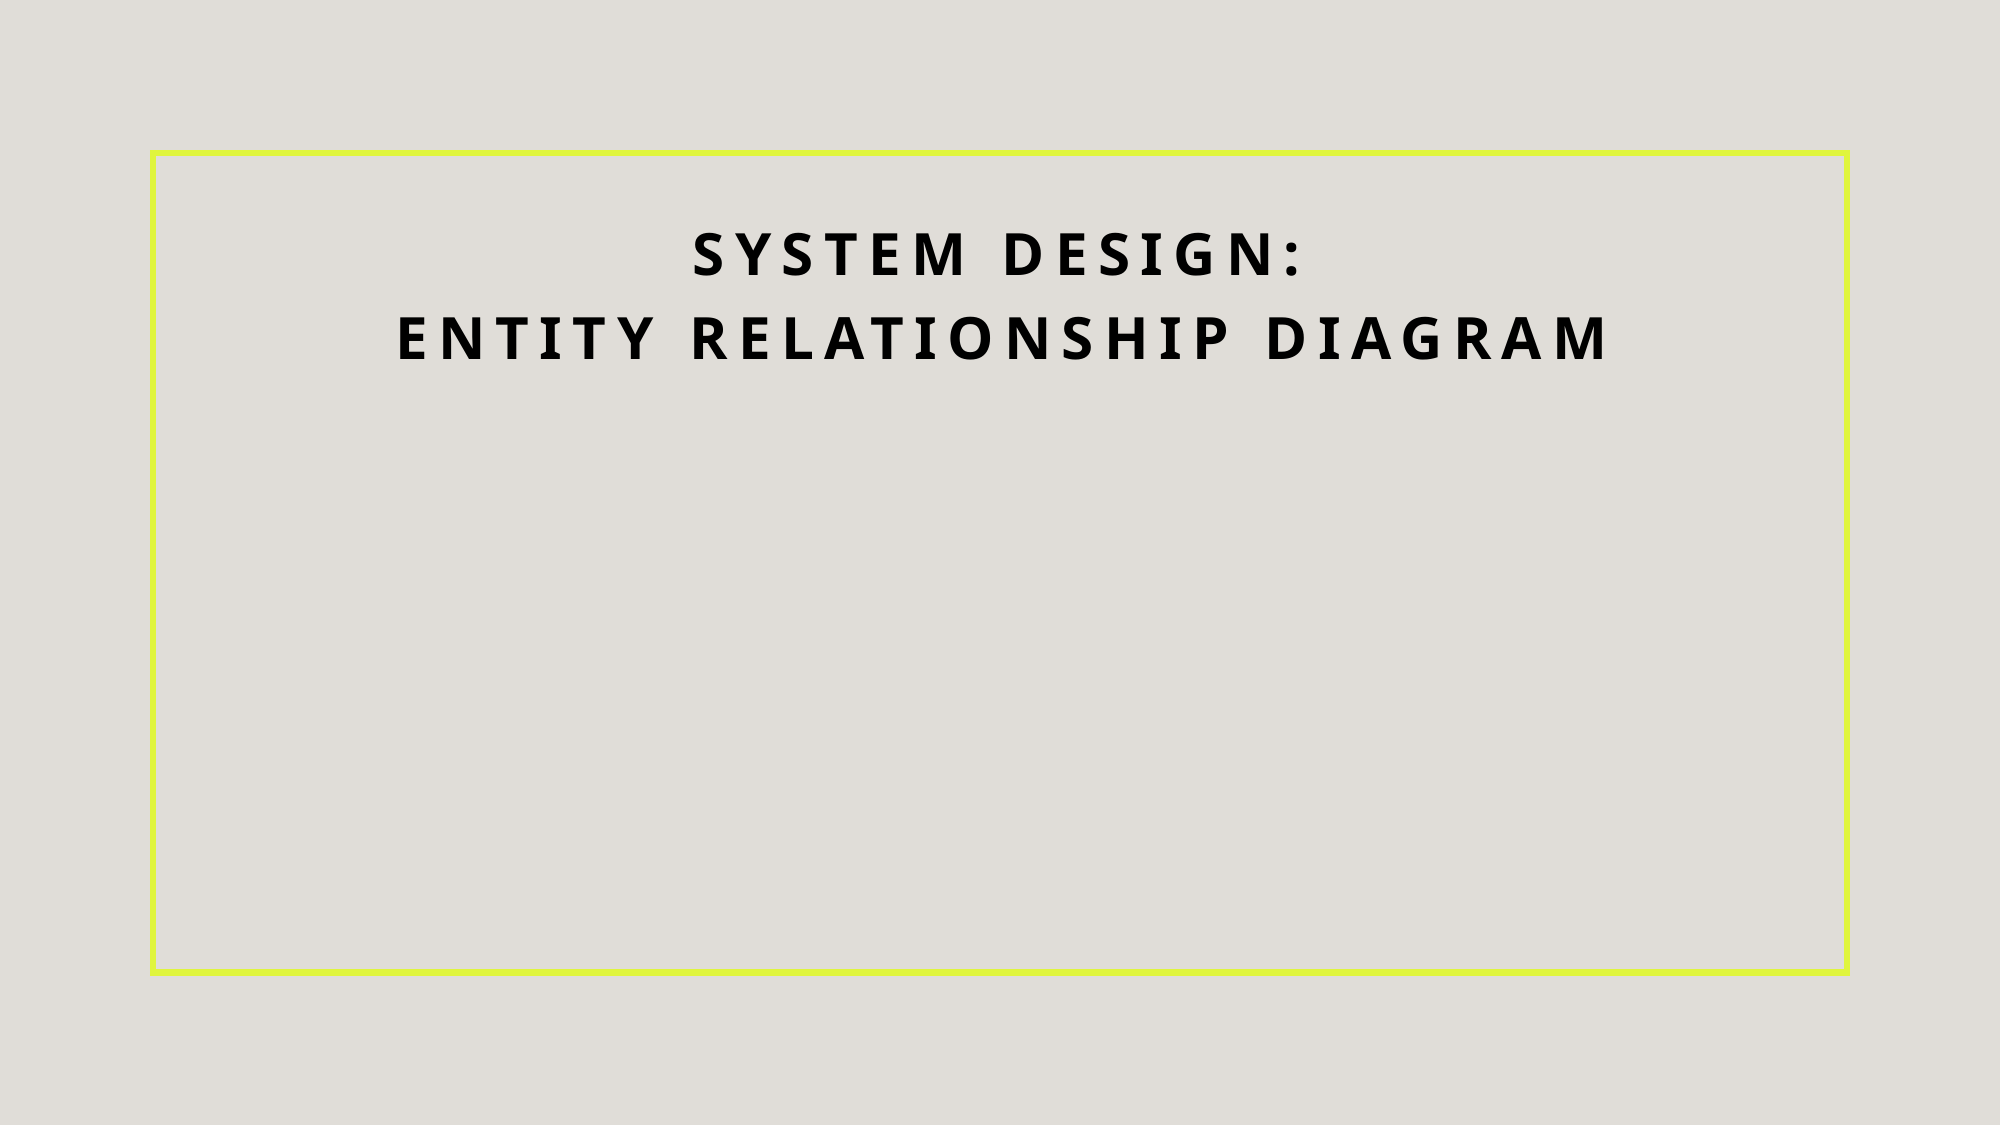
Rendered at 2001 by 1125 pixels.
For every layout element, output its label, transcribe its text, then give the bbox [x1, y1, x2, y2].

title System Design: Entity Relationship Diagram [265, 202, 1739, 379]
